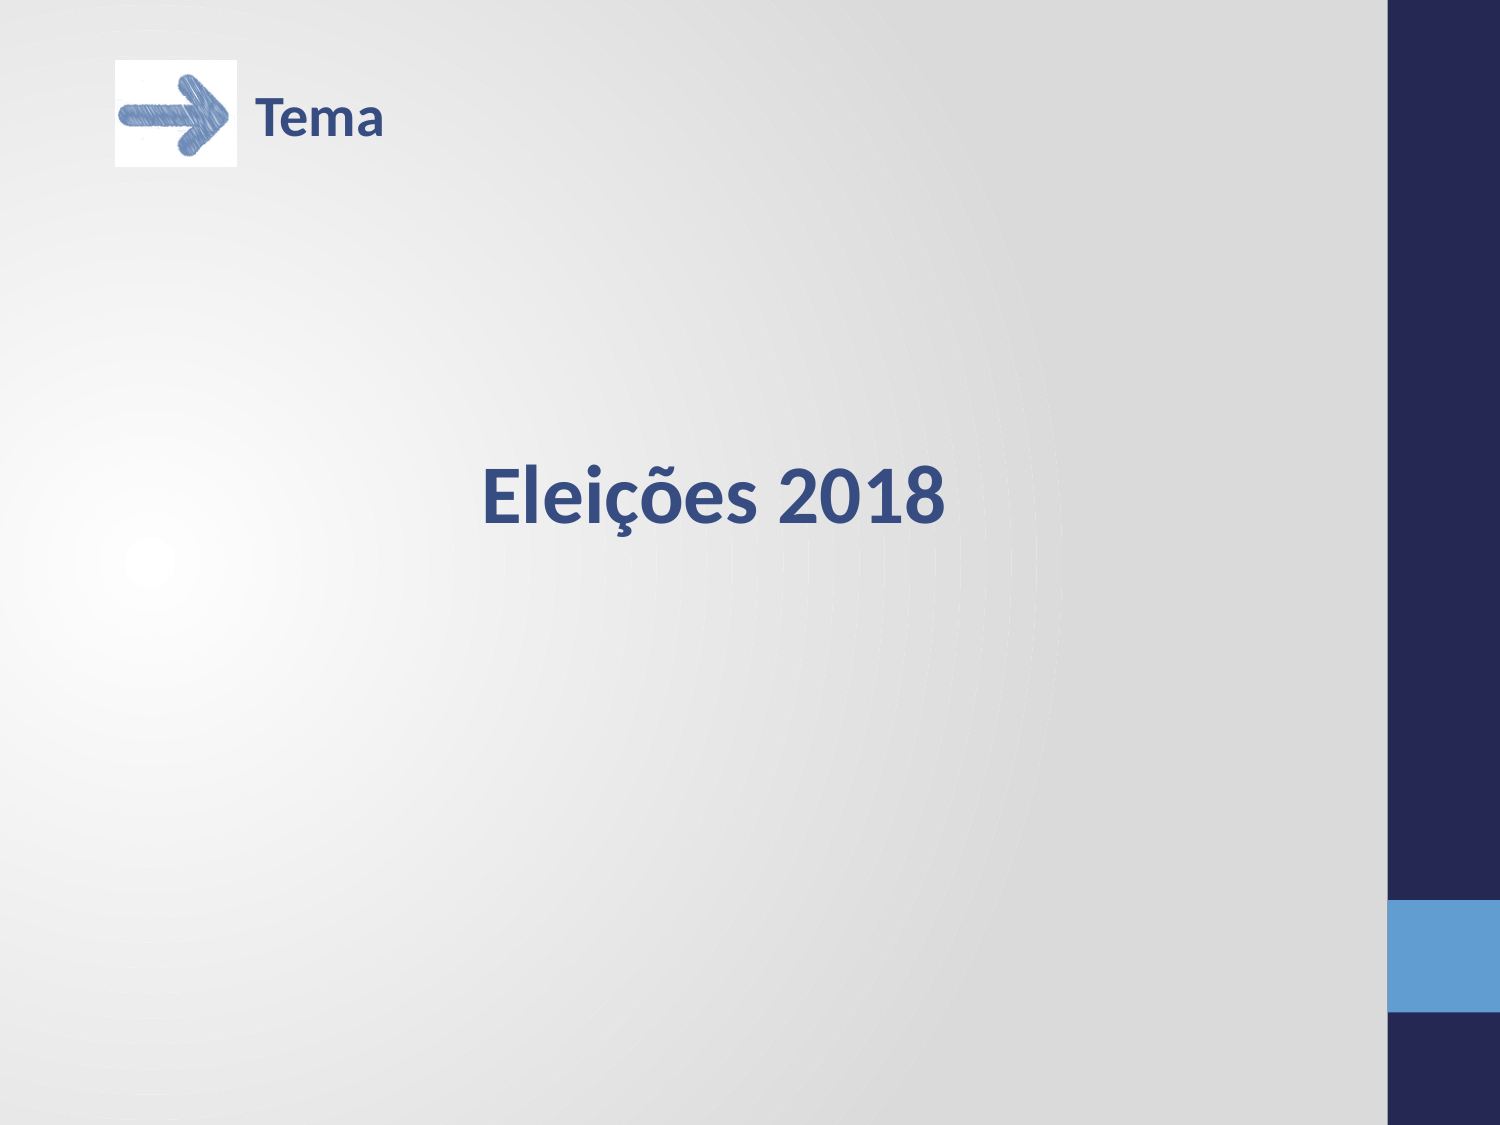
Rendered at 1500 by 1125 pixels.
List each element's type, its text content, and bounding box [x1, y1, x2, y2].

text_box Tema [248, 70, 1500, 156]
picture [114, 59, 238, 168]
text_box Eleições 2018 [466, 432, 1500, 548]
